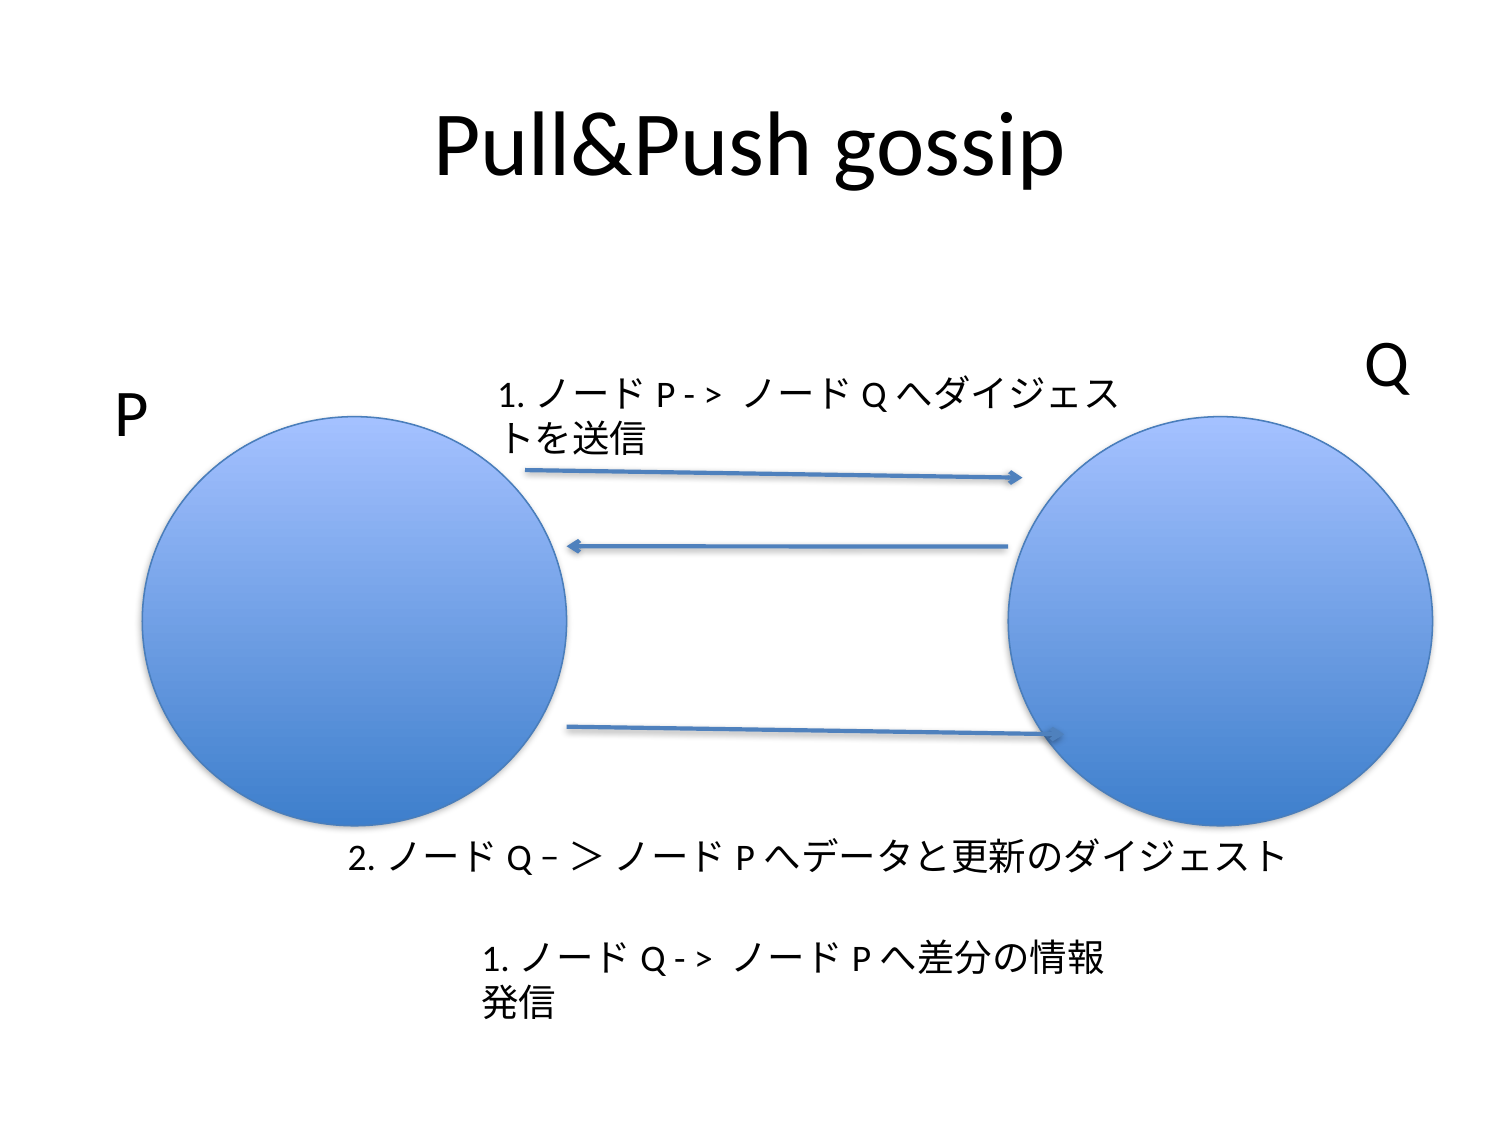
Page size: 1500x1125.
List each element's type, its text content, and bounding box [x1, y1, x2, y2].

text_box 2.ノードQ −＞ ノードPへデータと更新のダイジェスト [332, 825, 1304, 886]
text_box 1.ノードP - > ノードQへダイジェストを送信 [482, 362, 1151, 468]
text_box Q [1350, 312, 1500, 488]
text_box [524, 469, 1023, 478]
text_box P [99, 362, 415, 458]
text_box [1007, 415, 1434, 825]
title Pull&Push gossip [75, 45, 1425, 233]
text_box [566, 726, 1065, 735]
text_box 1.ノードQ - > ノードPへ差分の情報発信 [466, 926, 1151, 1032]
text_box [141, 424, 568, 826]
